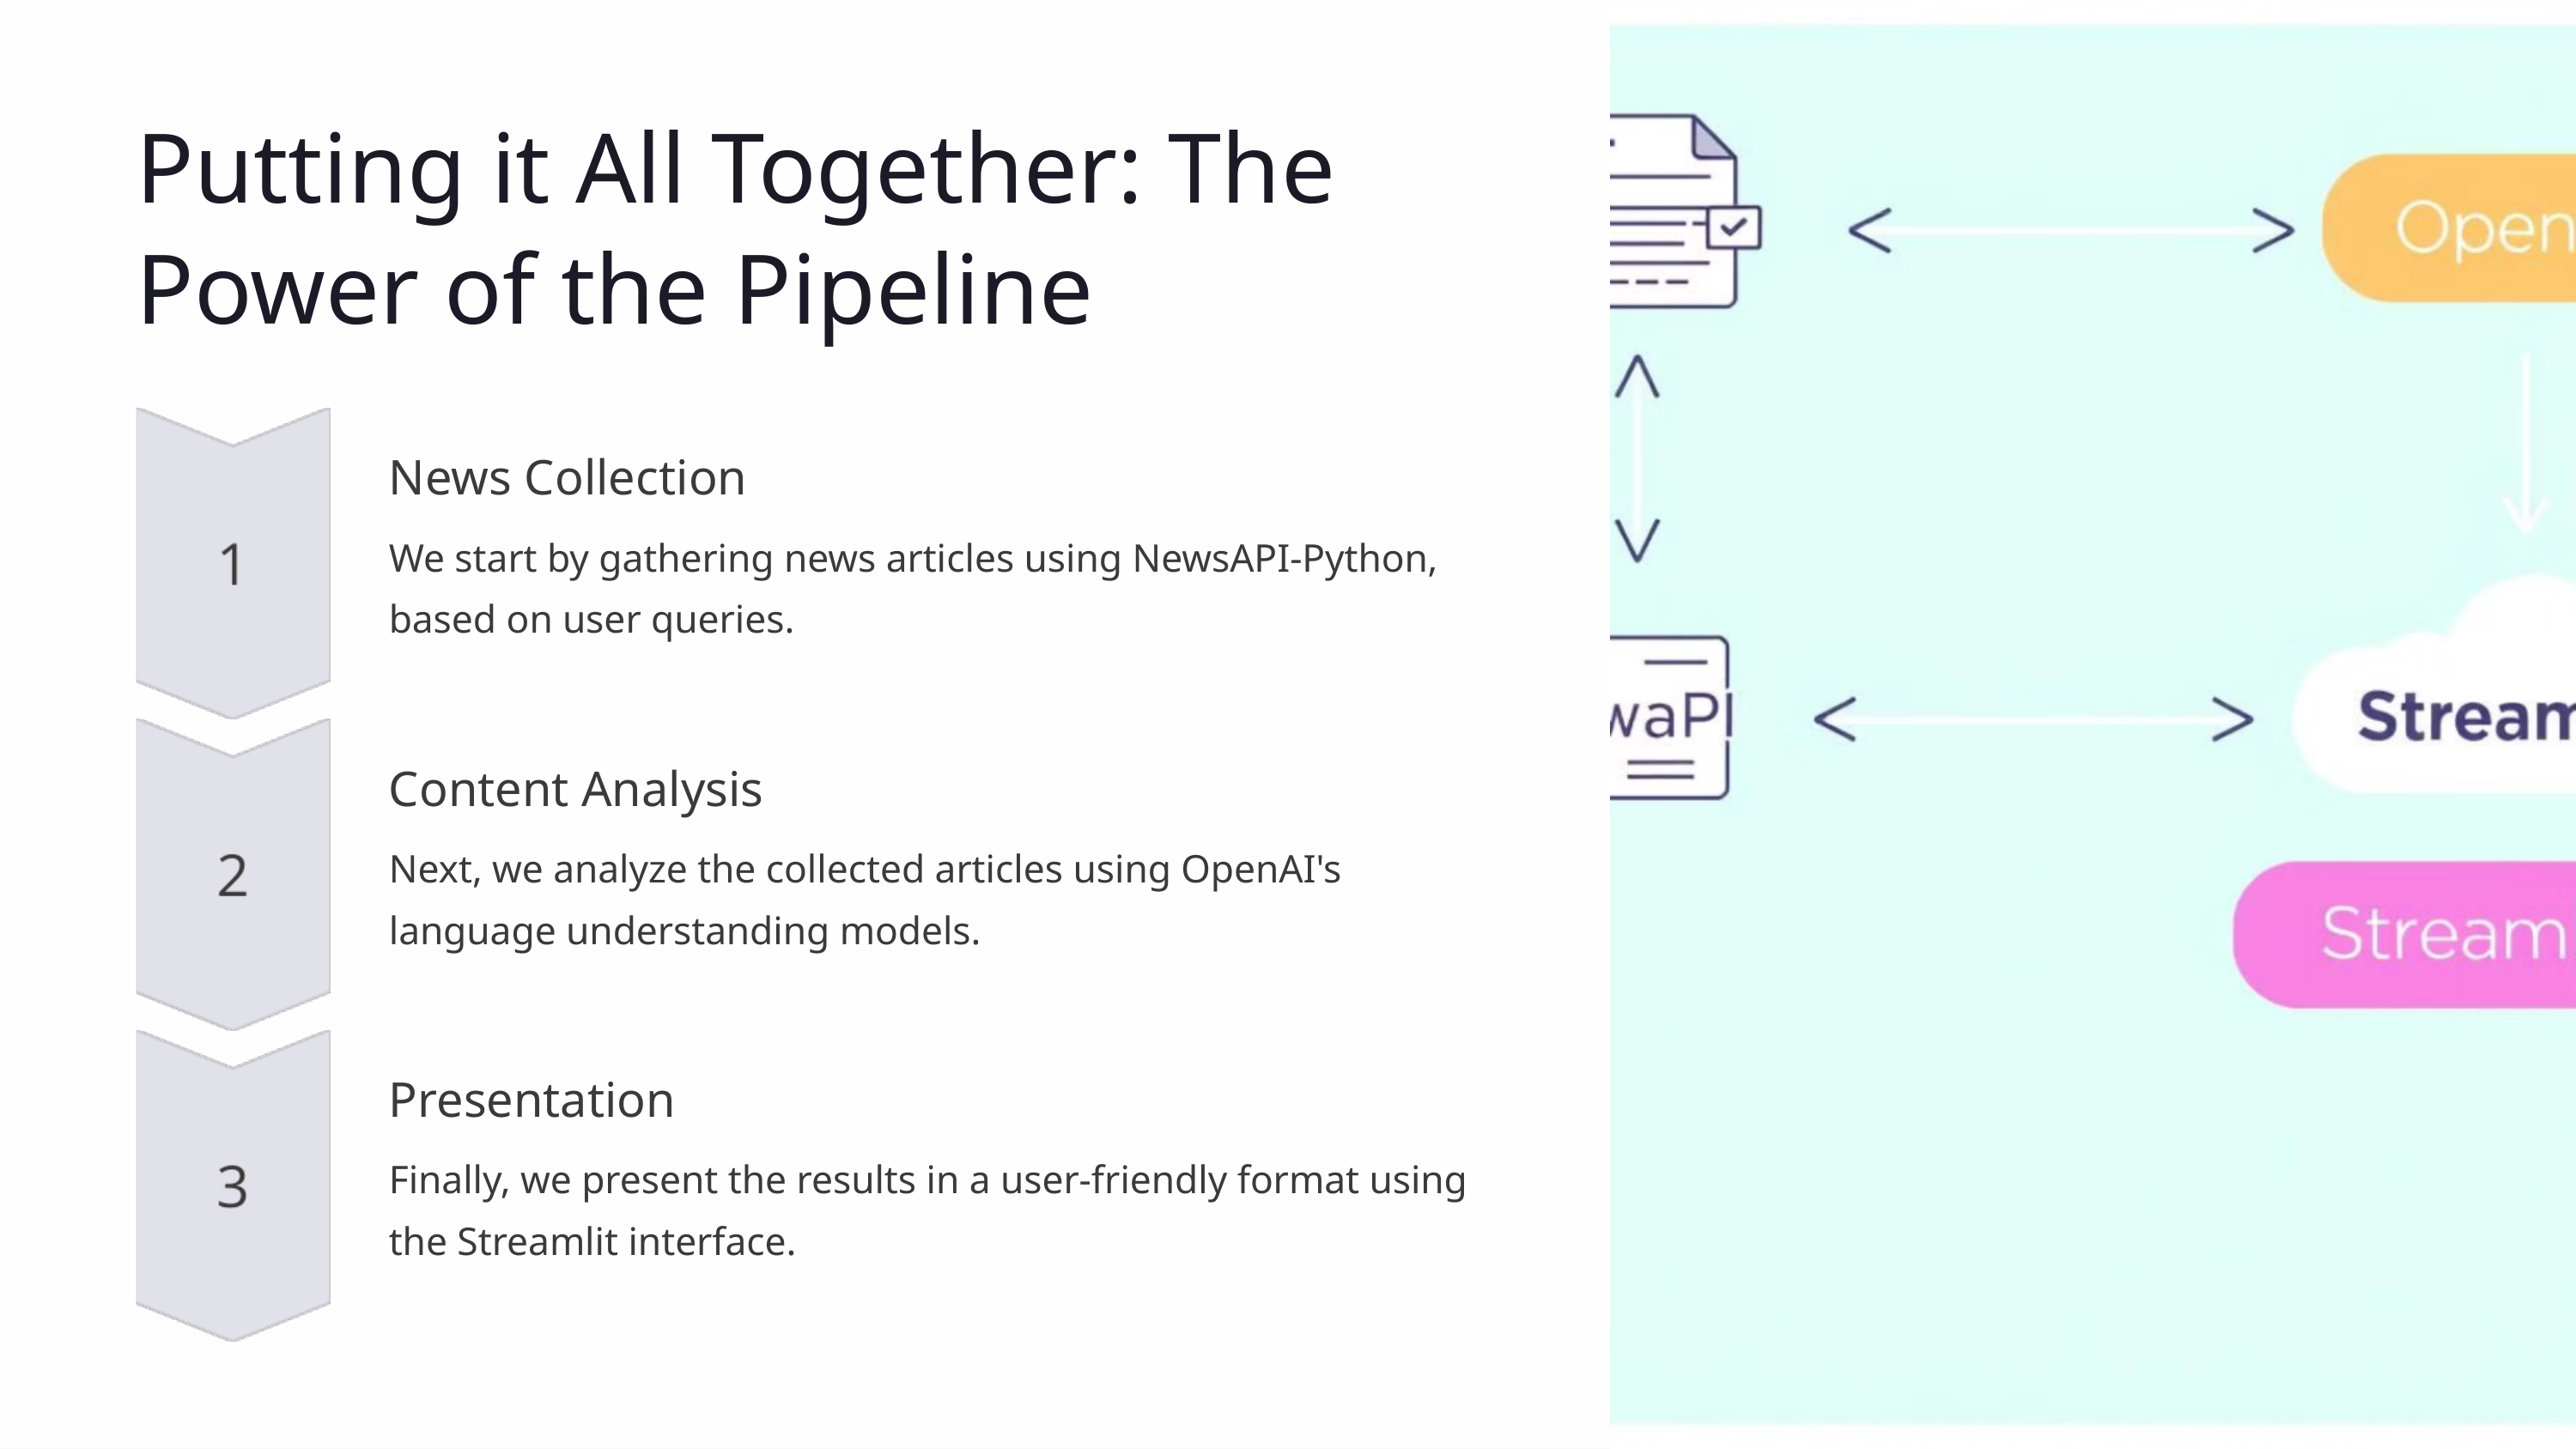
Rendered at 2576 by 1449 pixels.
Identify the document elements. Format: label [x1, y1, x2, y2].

text_box [0, 0, 2576, 1449]
